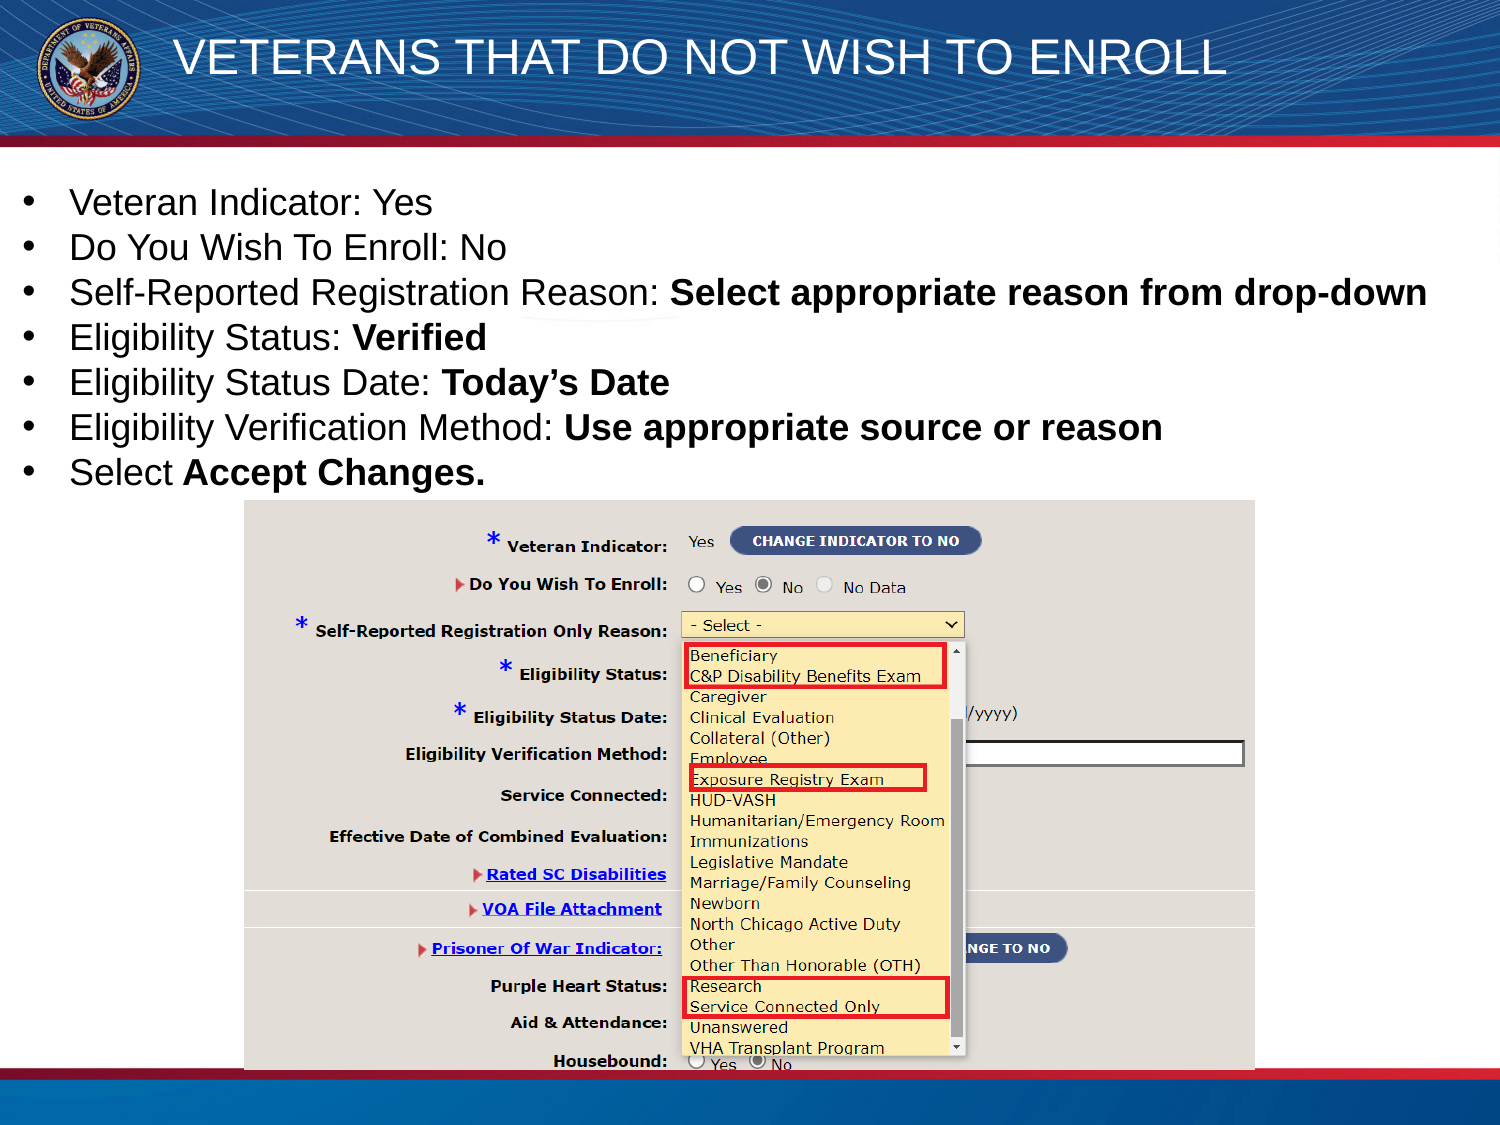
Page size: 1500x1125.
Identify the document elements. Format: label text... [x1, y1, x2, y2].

text_box Veteran Indicator: Yes Do You Wish To Enroll: No Self-Reported Registration Reason: Select appropriate reason from drop-down Eligibility Status: Verified Eligibility Status Date: Today’s Date Eligibility Verification Method: Use appropriate source or reason Select Accept Changes. [7, 170, 1444, 501]
text_box Veterans that do not wish to enroll [158, 17, 1483, 93]
picture [0, 0, 1500, 1125]
